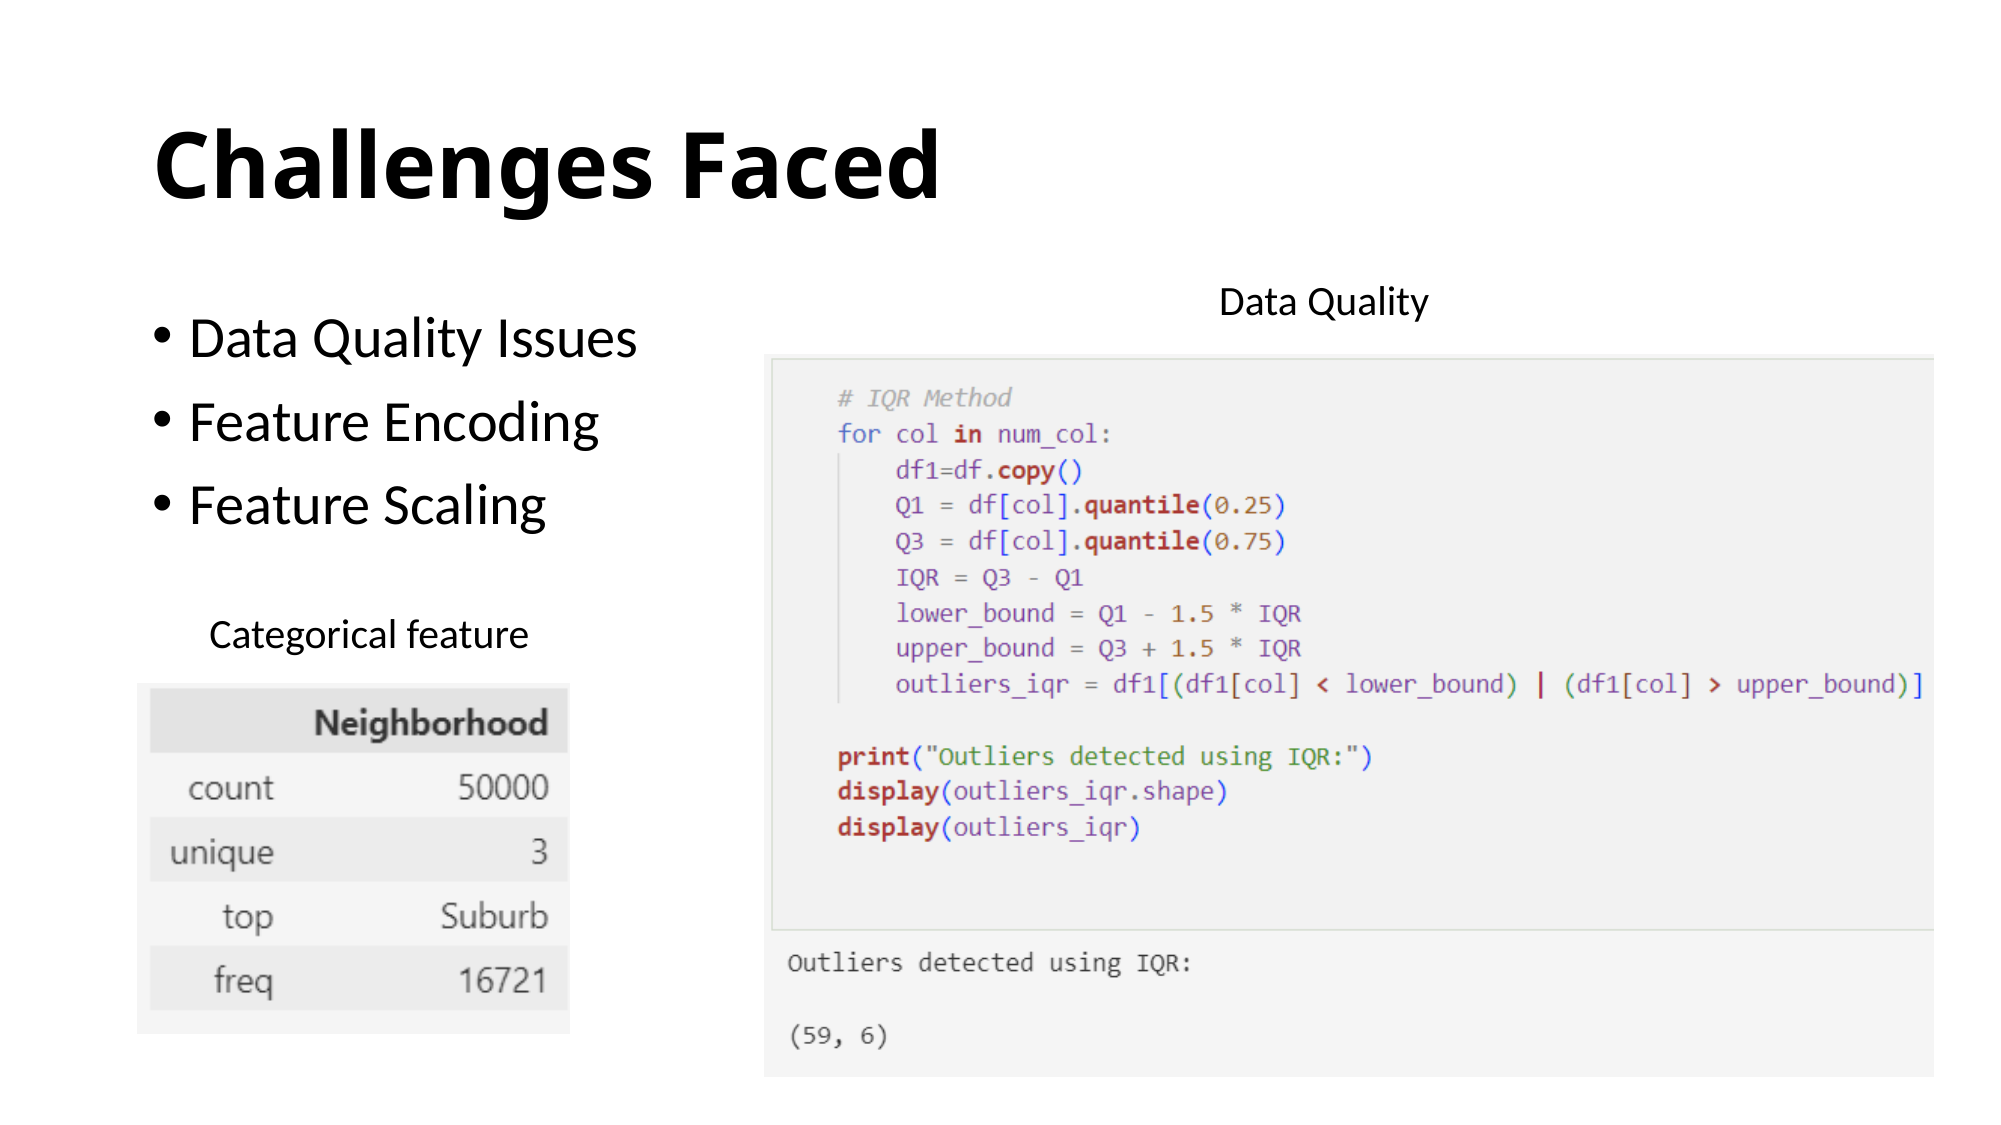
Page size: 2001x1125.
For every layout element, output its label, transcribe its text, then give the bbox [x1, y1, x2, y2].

picture [764, 354, 1934, 1077]
picture [137, 683, 570, 1034]
text_box Data Quality [1204, 266, 1445, 332]
text_box Categorical feature [194, 599, 545, 665]
title Challenges Faced [137, 59, 1863, 278]
list Data Quality Issues Feature Encoding Feature Scaling [137, 299, 1000, 563]
